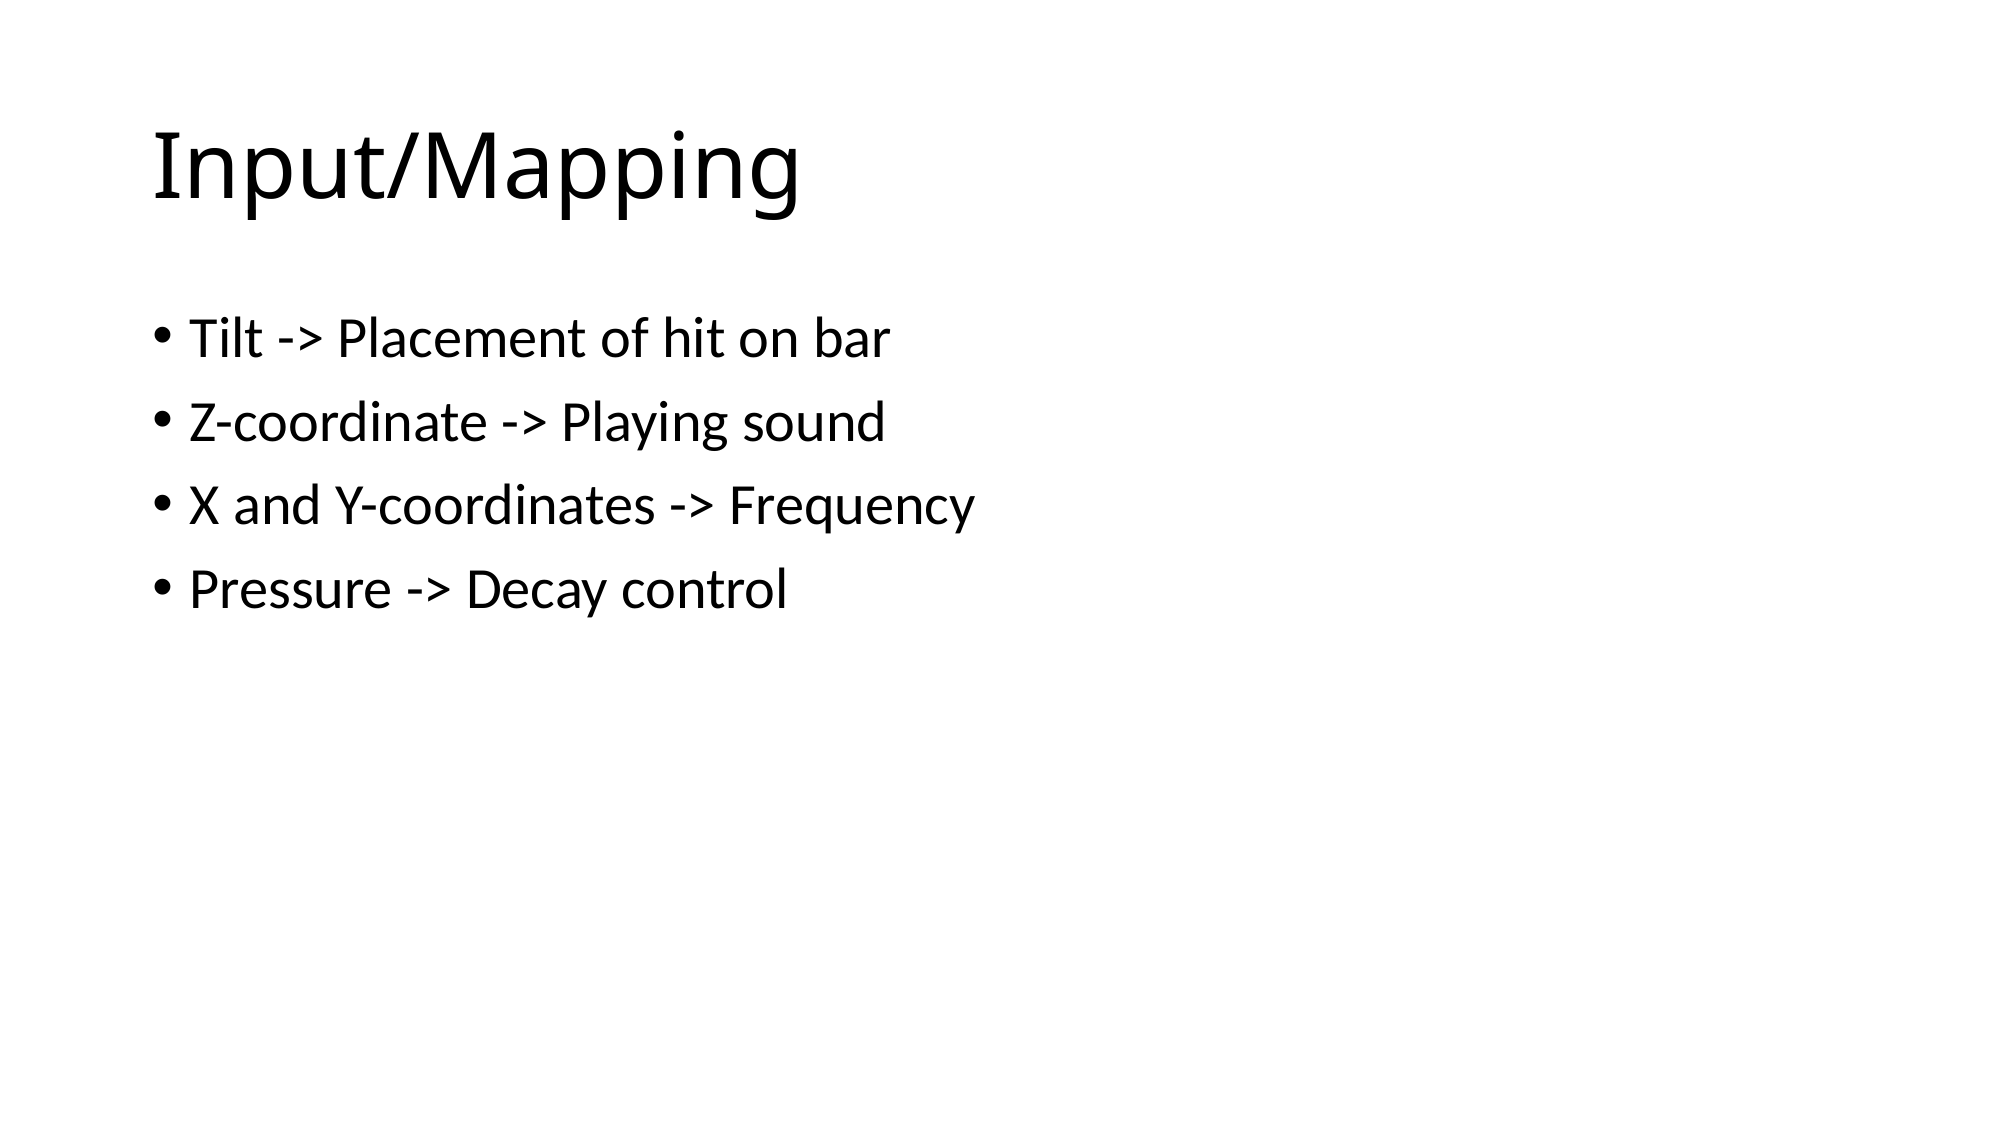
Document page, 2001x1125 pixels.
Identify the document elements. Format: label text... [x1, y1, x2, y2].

list Tilt -> Placement of hit on bar Z-coordinate -> Playing sound X and Y-coordinates -> Frequency Pressure -> Decay control [137, 299, 1863, 1014]
title Input/Mapping [137, 59, 1863, 278]
